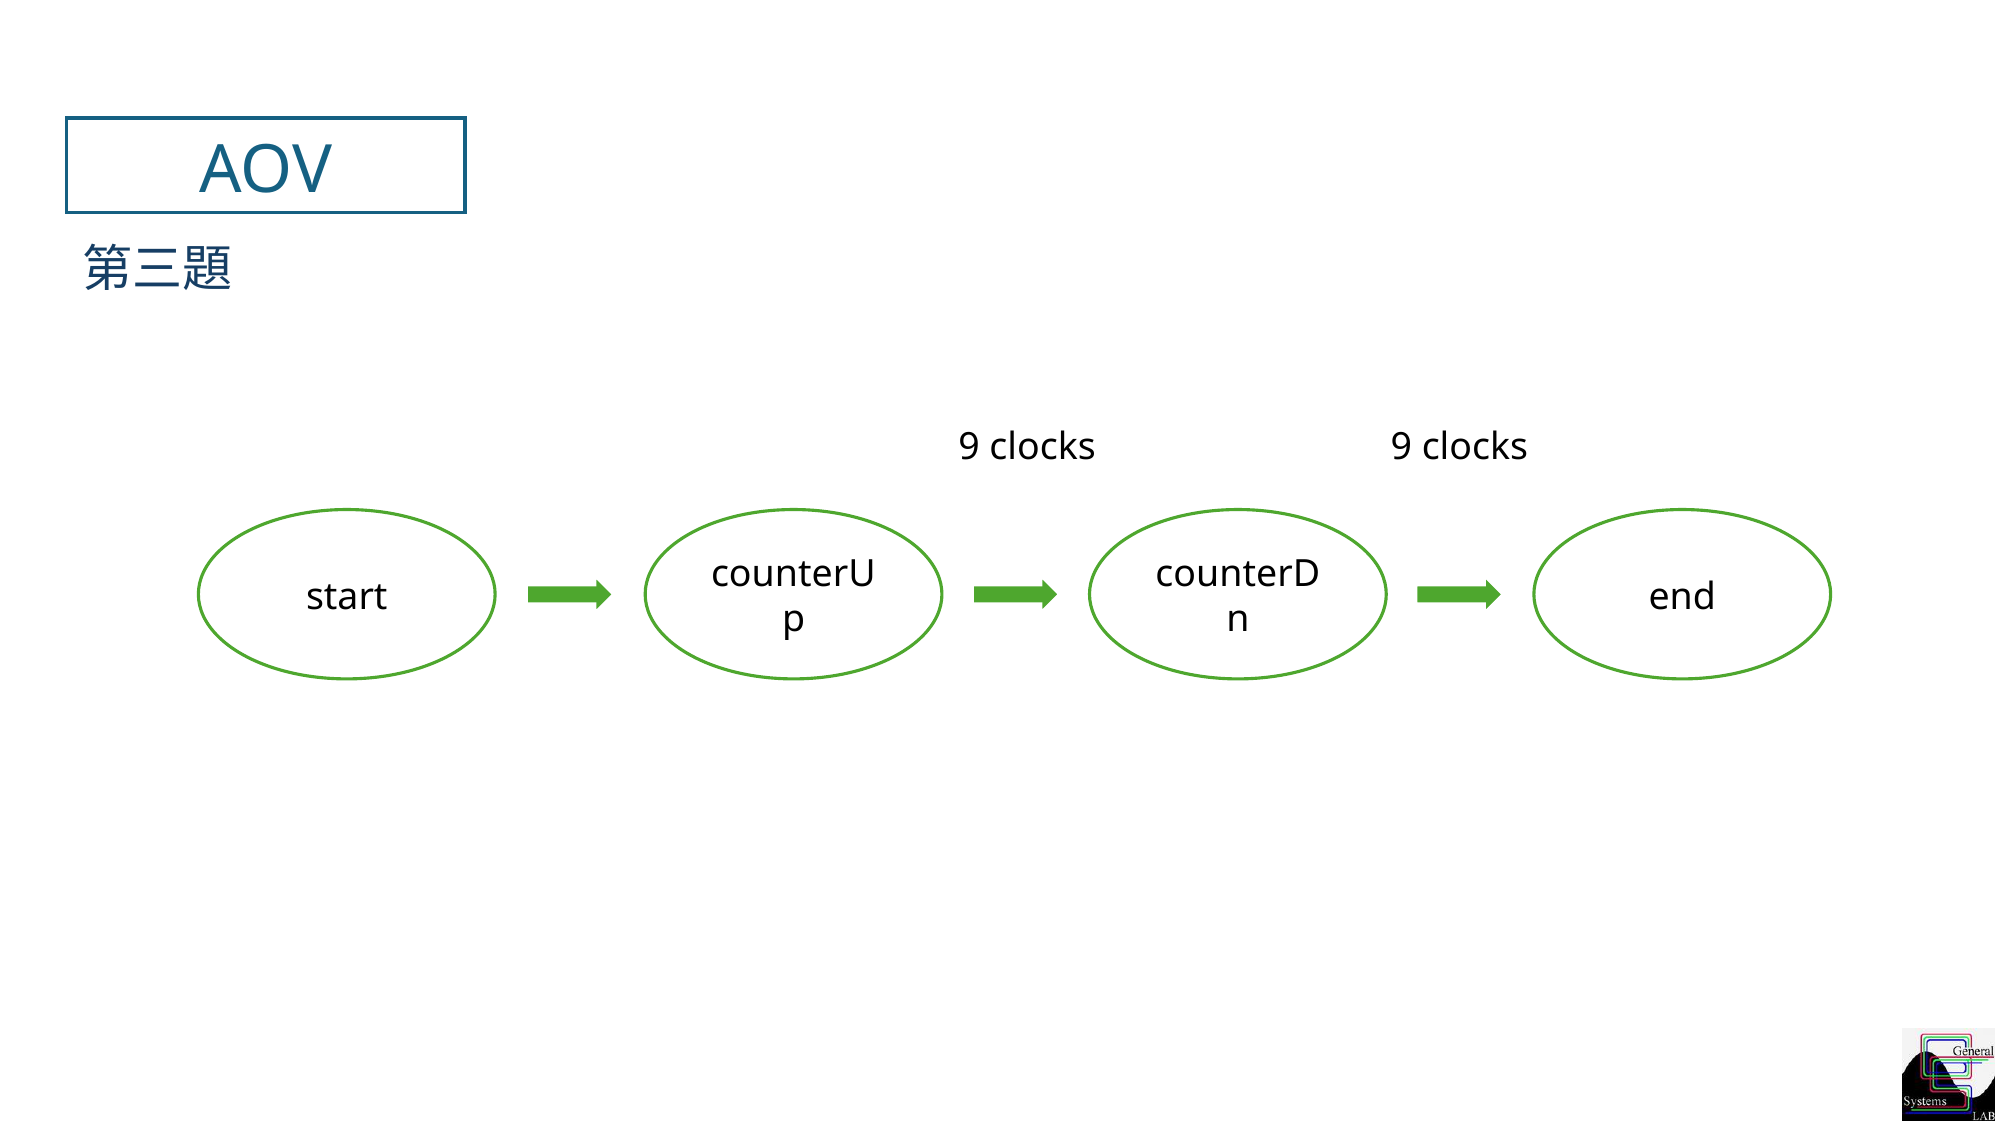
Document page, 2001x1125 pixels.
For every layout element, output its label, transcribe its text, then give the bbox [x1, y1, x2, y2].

text_box counterDn [1087, 507, 1388, 681]
text_box start [196, 507, 497, 681]
text_box counterUp [643, 507, 944, 681]
text_box 9 clocks [1375, 414, 1544, 475]
picture [1902, 1028, 1995, 1121]
text_box 9 clocks [943, 414, 1112, 475]
text_box [969, 569, 1064, 620]
text_box end [1532, 507, 1833, 681]
text_box 第三題 [67, 228, 248, 304]
text_box AOV [65, 116, 467, 214]
text_box [523, 569, 618, 620]
text_box [1413, 569, 1507, 620]
